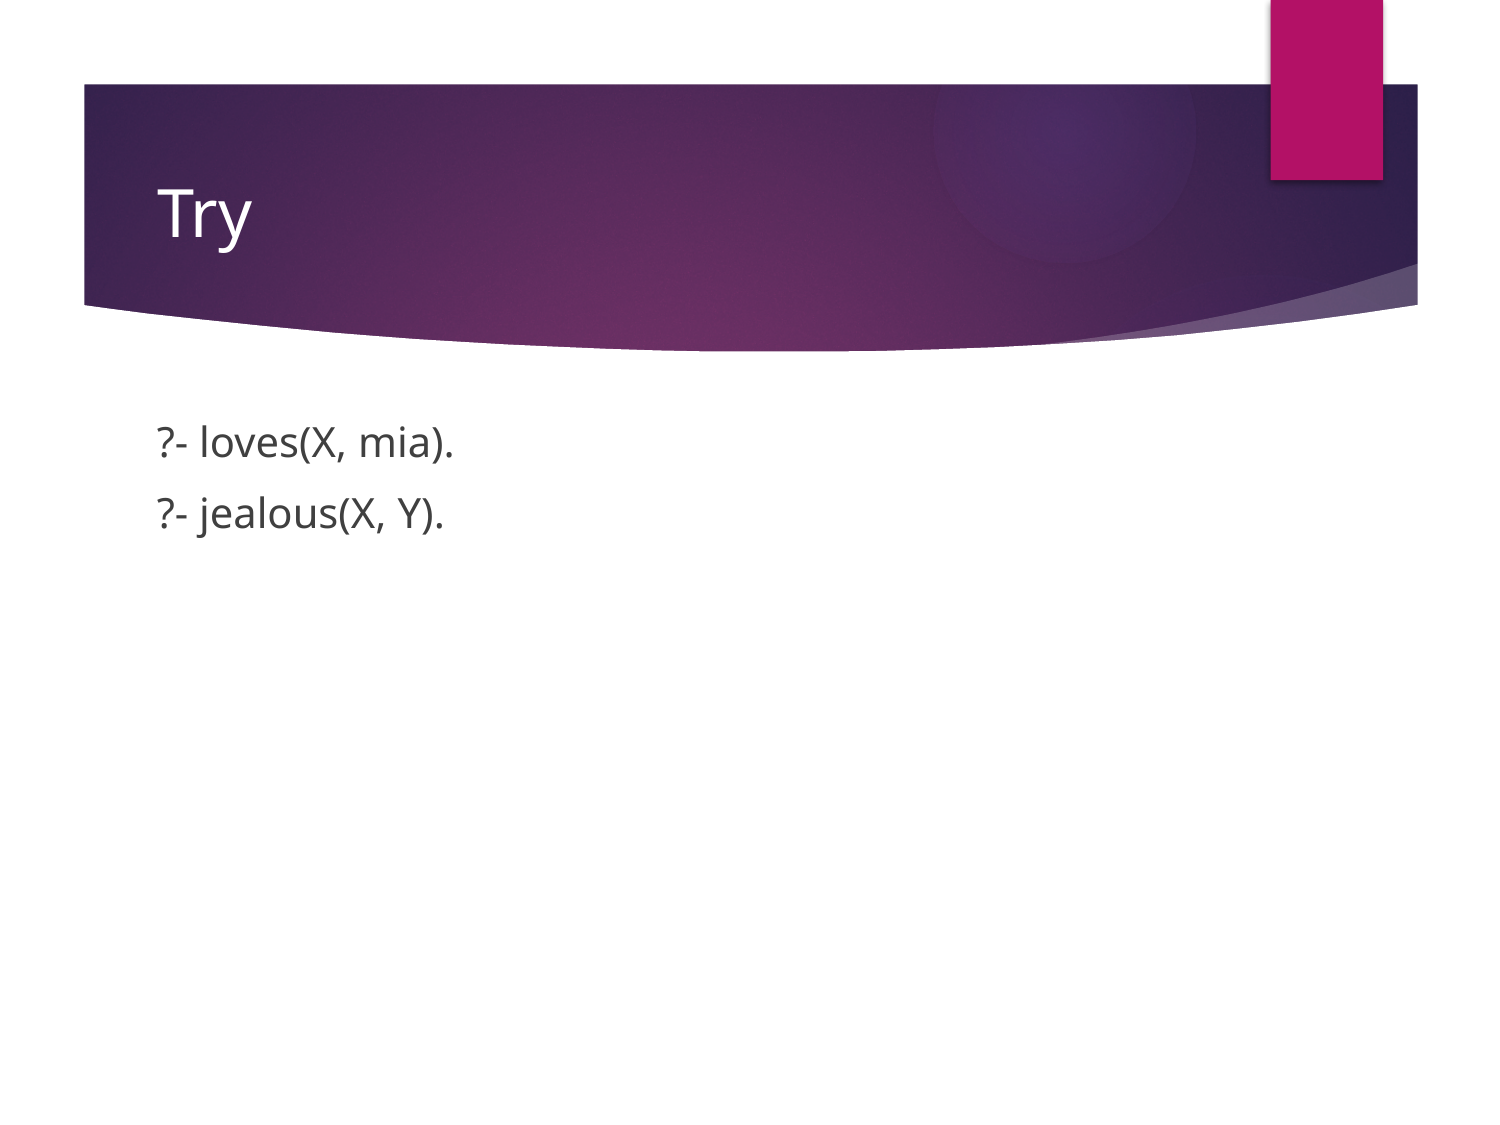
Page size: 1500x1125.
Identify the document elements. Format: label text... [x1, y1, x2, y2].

title Try [142, 152, 1183, 269]
list ?- loves(X, mia). ?- jealous(X, Y). [141, 408, 1388, 988]
